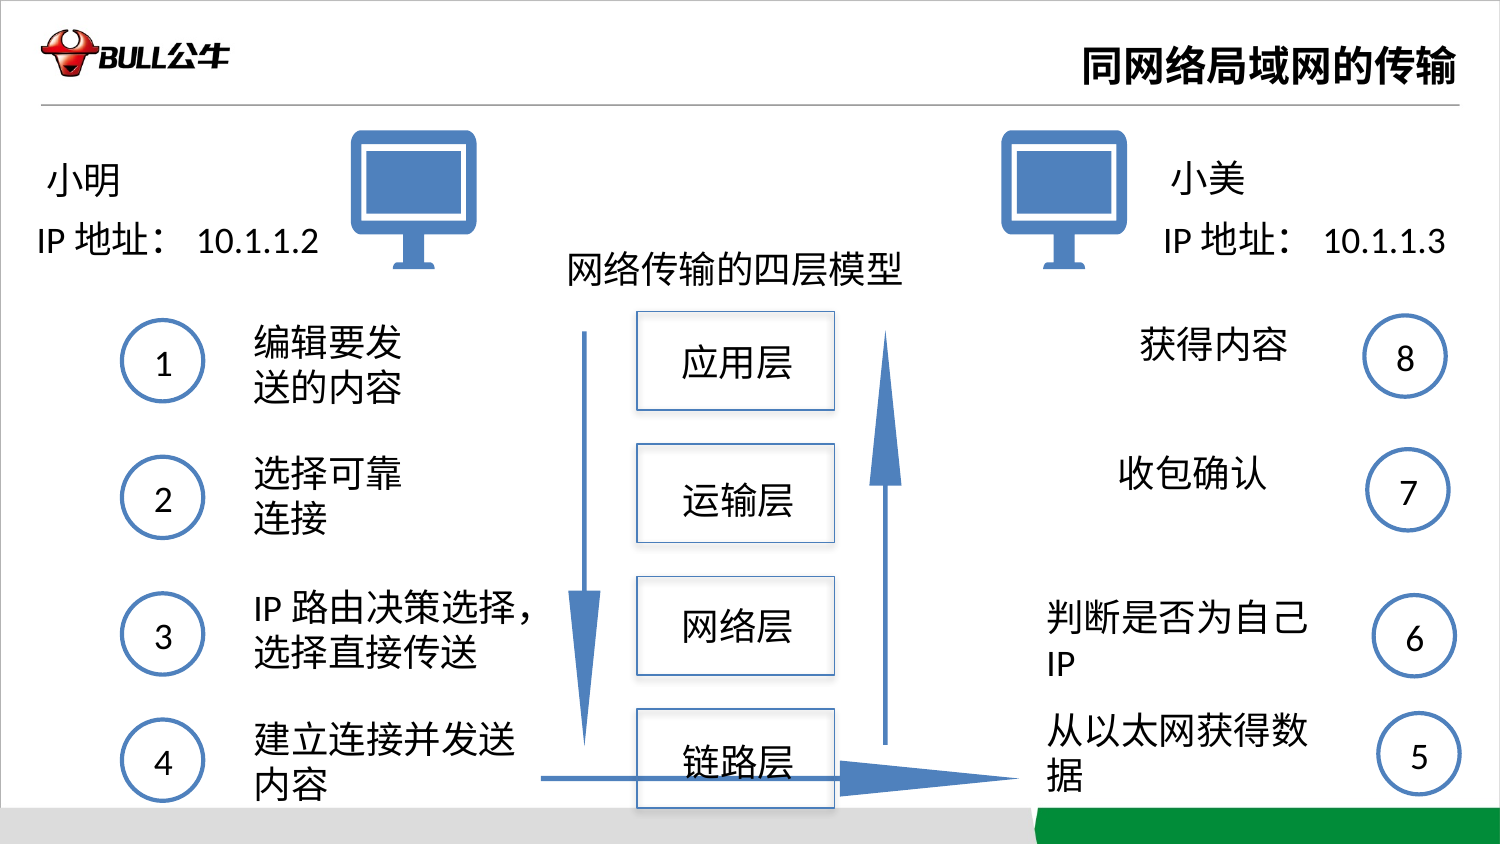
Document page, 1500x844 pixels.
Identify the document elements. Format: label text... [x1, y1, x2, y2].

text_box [121, 576, 546, 683]
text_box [1124, 313, 1446, 397]
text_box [121, 311, 443, 418]
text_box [1031, 586, 1456, 693]
text_box IP地址：10.1.1.3 [1148, 208, 1461, 269]
text_box [925, 766, 1022, 791]
text_box [1001, 130, 1128, 270]
picture [0, 0, 1500, 844]
text_box 小明 [31, 149, 280, 208]
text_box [551, 238, 921, 809]
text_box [121, 708, 537, 816]
text_box [350, 130, 477, 270]
text_box 小美 [1155, 148, 1342, 208]
title 同网络局域网的传输 [950, 32, 1473, 104]
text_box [121, 442, 443, 549]
text_box IP地址：10.1.1.2 [21, 208, 335, 269]
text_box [1102, 442, 1449, 531]
text_box [540, 773, 546, 784]
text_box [1031, 699, 1460, 807]
